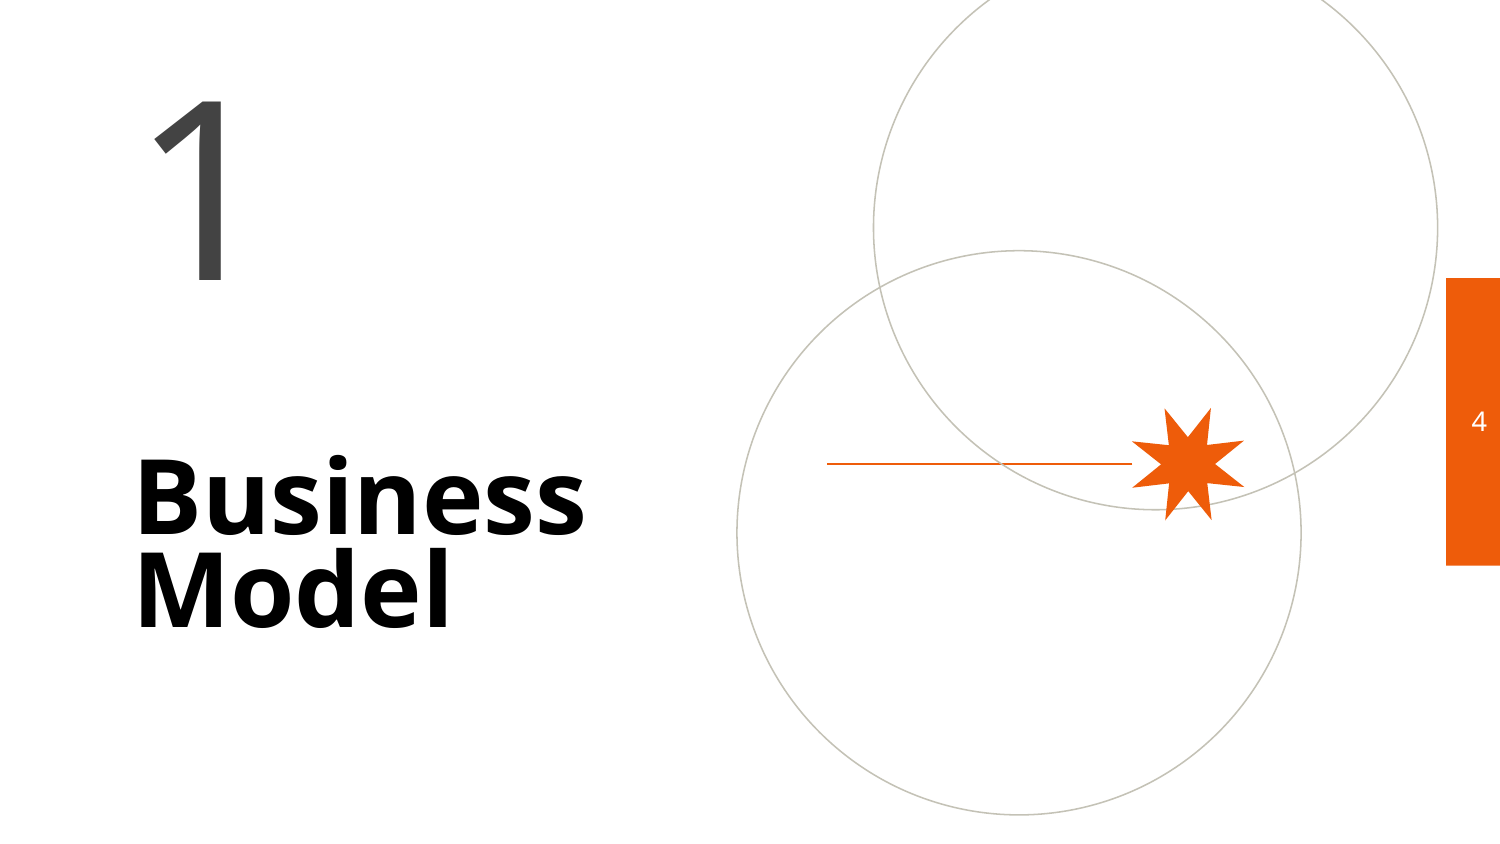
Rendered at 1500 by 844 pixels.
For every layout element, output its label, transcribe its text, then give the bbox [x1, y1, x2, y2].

title 1 [116, 88, 276, 346]
slide_number ‹#› [1412, 389, 1500, 455]
title Business Model [116, 421, 911, 684]
